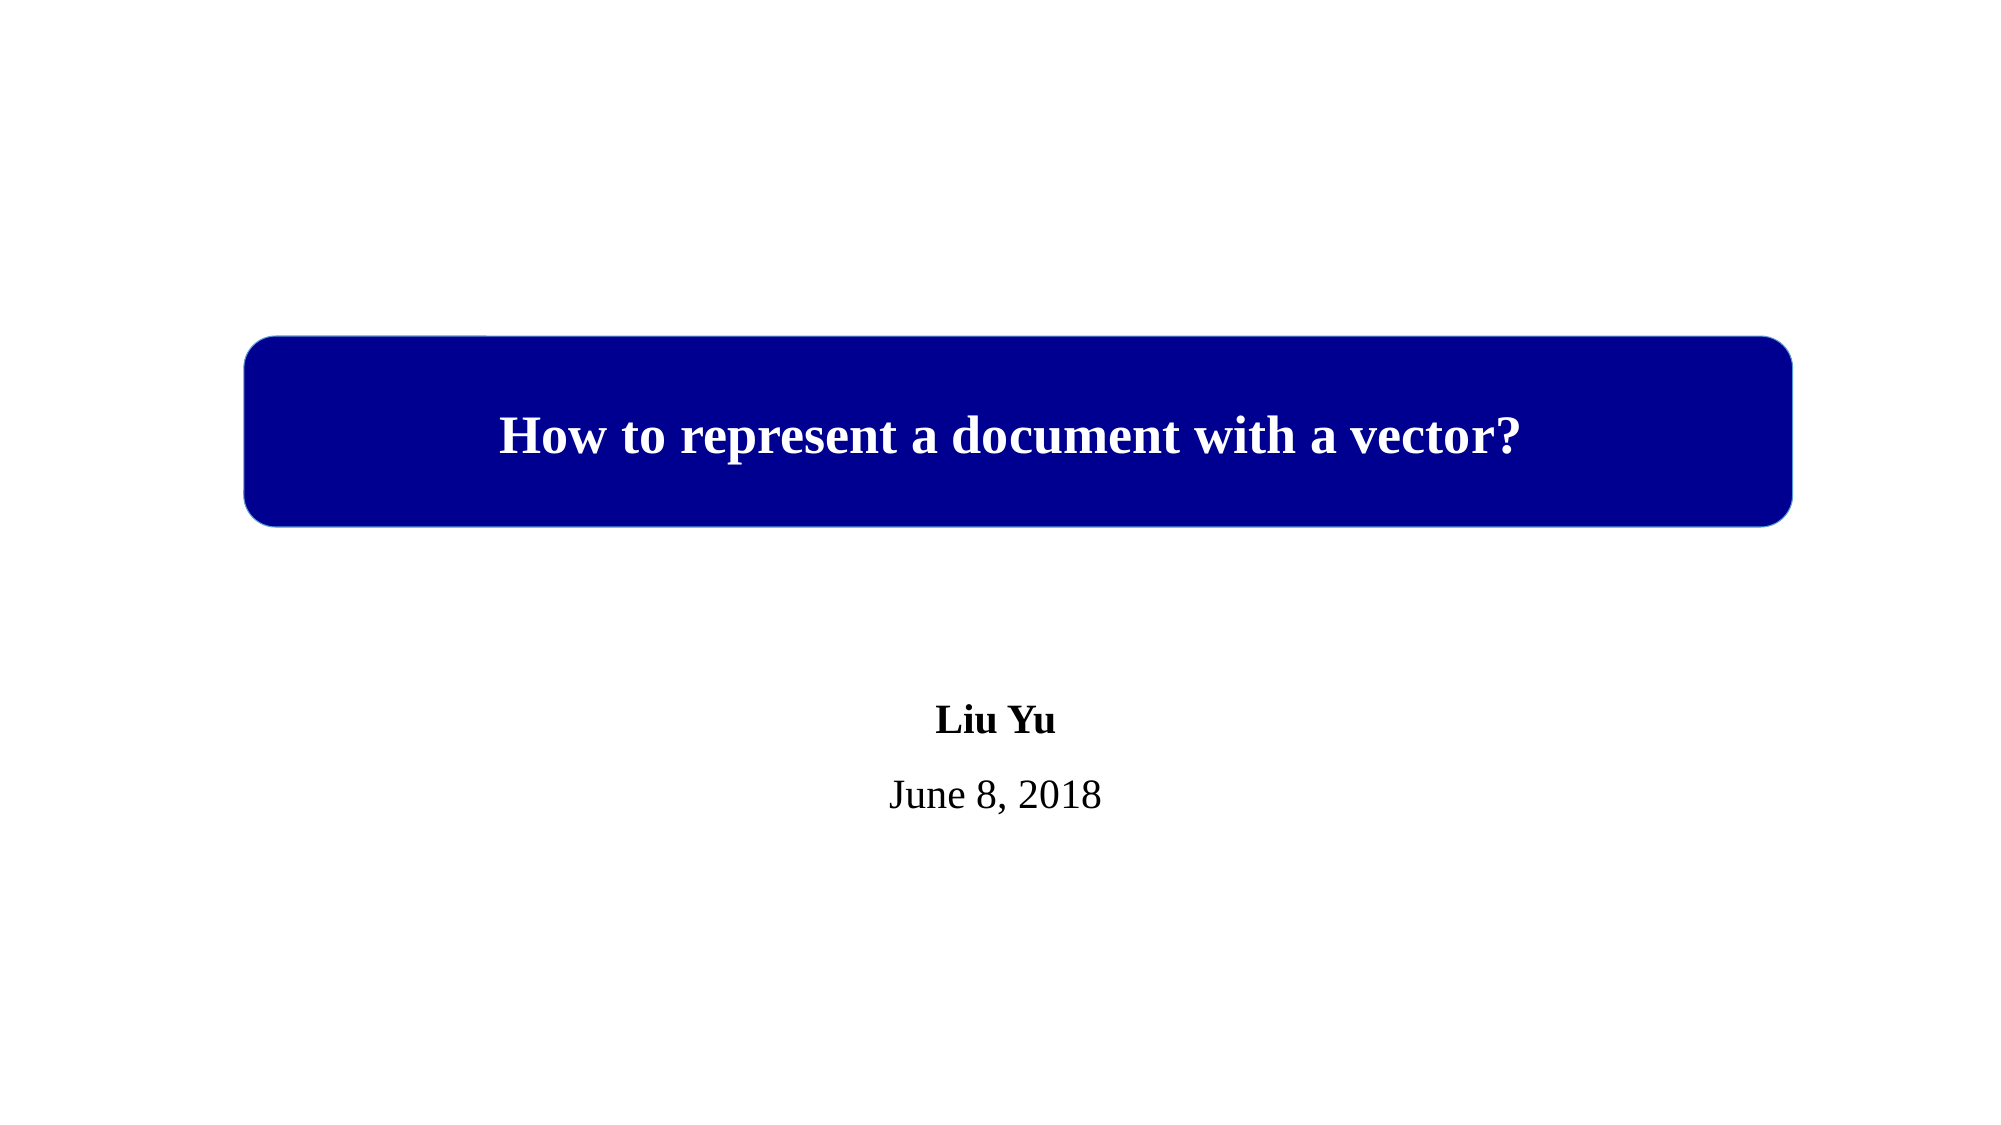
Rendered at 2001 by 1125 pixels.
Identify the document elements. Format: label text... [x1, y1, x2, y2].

text_box Liu Yu June 8, 2018 [533, 659, 1459, 825]
text_box How to represent a document with a vector? [243, 335, 1794, 528]
